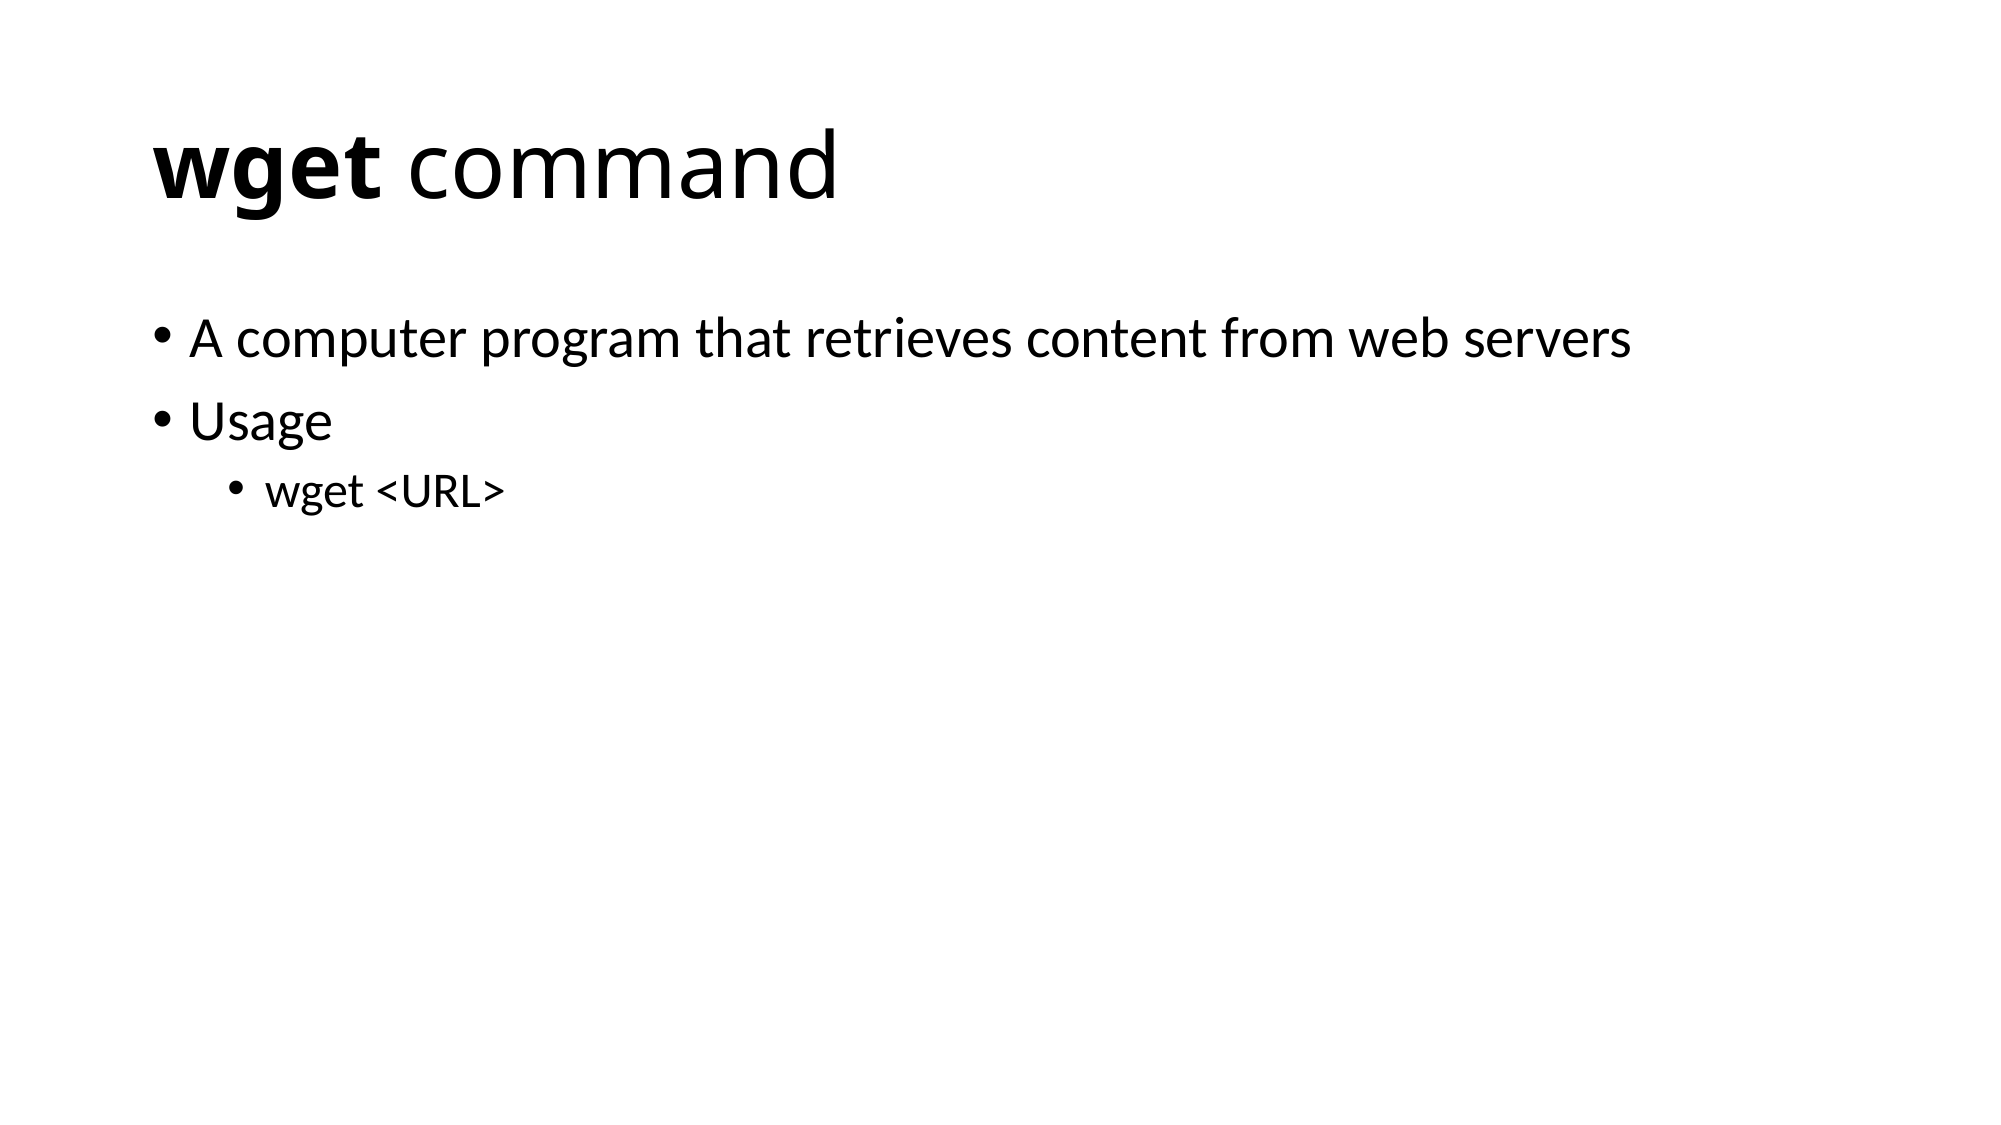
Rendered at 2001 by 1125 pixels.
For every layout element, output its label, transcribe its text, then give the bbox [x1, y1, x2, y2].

title wget command [137, 59, 1863, 278]
list A computer program that retrieves content from web servers Usage wget <URL> [137, 299, 1863, 1014]
